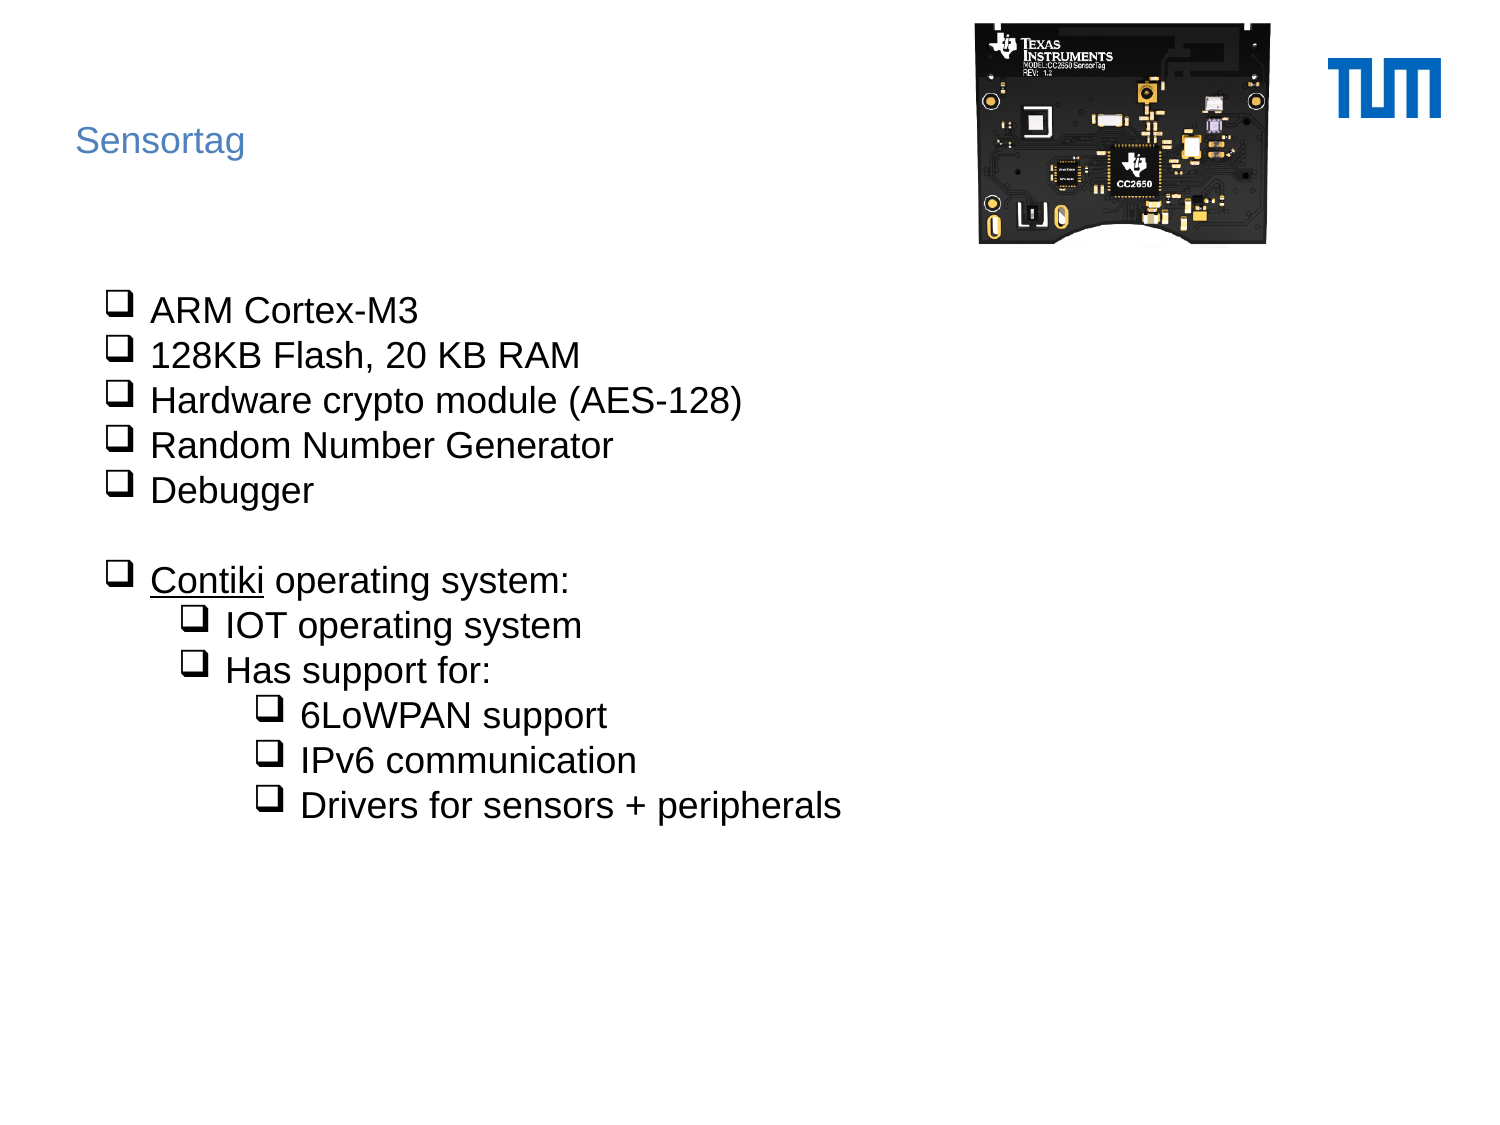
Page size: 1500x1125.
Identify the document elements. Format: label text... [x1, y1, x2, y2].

title Sensortag [75, 44, 957, 233]
picture [962, 16, 1287, 249]
picture [1425, 58, 1441, 118]
text_box ARM Cortex-M3 128KB Flash, 20 KB RAM Hardware crypto module (AES-128) Random Number Generator Debugger Contiki operating system: IOT operating system Has support for: 6LoWPAN support IPv6 communication Drivers for sensors + peripherals [88, 278, 1353, 834]
title Sensortag [1292, 44, 1425, 233]
